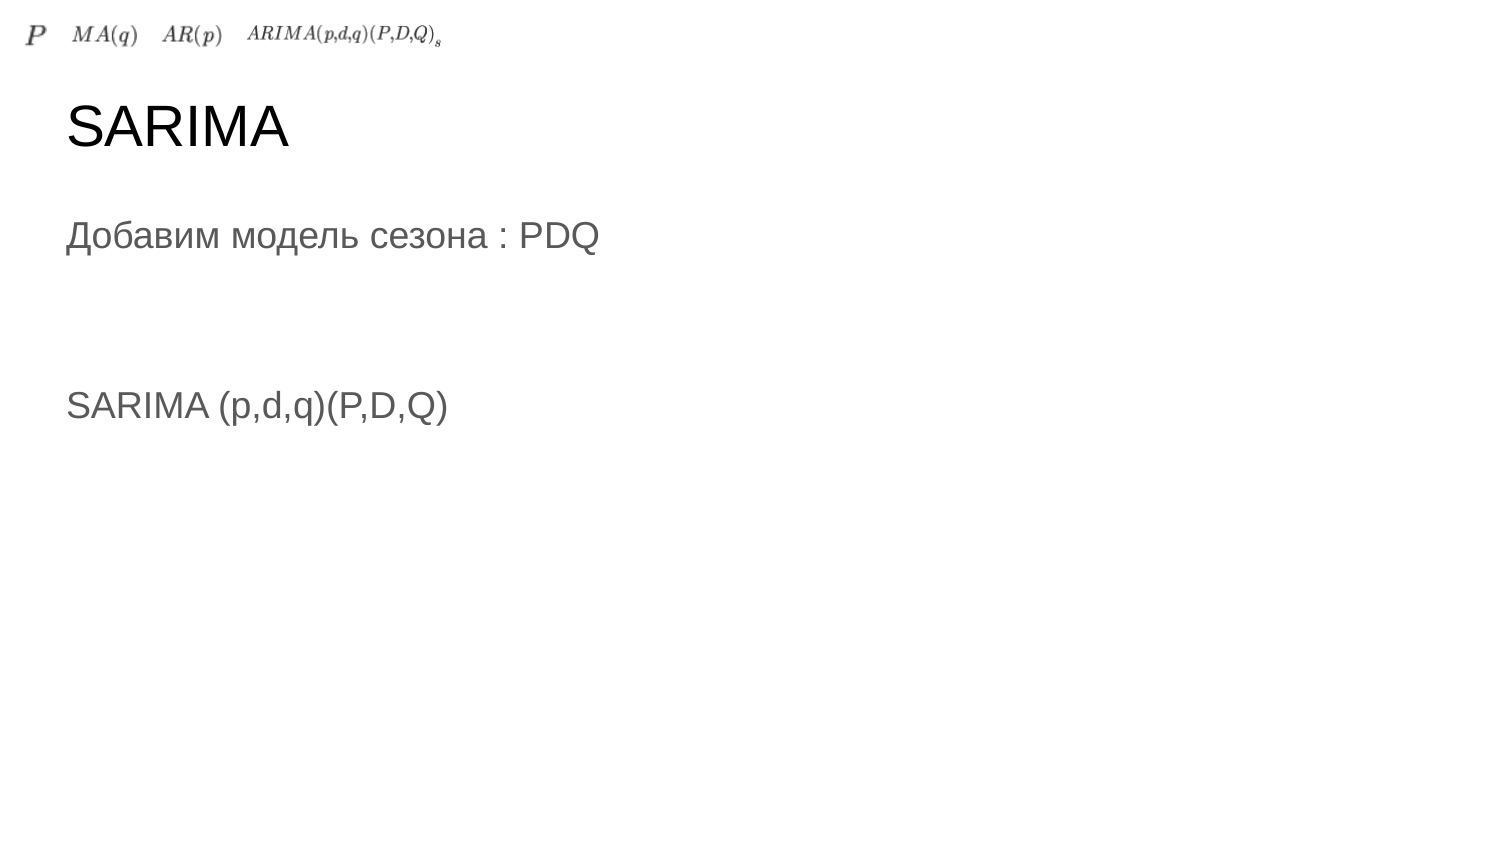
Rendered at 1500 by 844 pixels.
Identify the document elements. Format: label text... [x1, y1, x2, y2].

title SARIMA [51, 72, 1449, 167]
picture [246, 24, 441, 49]
picture [24, 24, 47, 47]
picture [71, 24, 137, 49]
picture [160, 24, 222, 49]
list Добавим модель сезона : PDQ SARIMA (p,d,q)(P,D,Q) [51, 189, 1449, 750]
